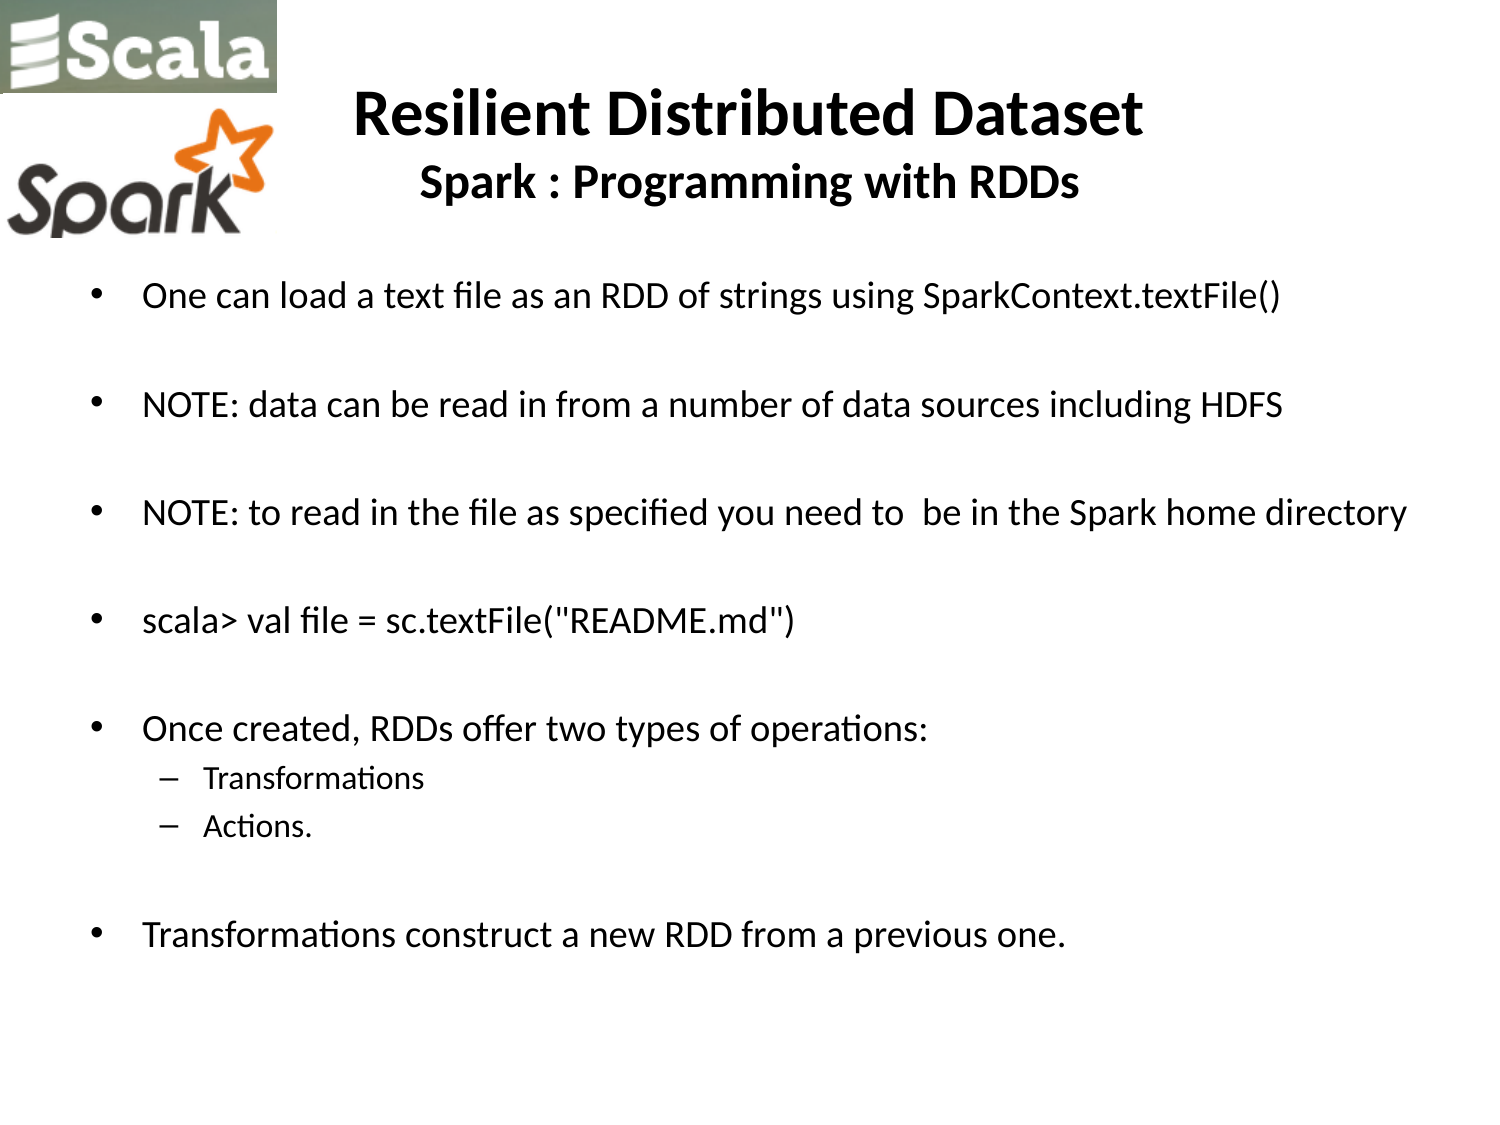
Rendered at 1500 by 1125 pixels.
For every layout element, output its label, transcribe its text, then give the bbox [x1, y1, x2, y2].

title Resilient Distributed Dataset Spark : Programming with RDDs [280, 45, 1425, 233]
list One can load a text file as an RDD of strings using SparkContext.textFile() NOTE: data can be read in from a number of data sources including HDFS NOTE: to read in the file as specified you need to be in the Spark home directory scala> val file = sc.textFile("README.md") Once created, RDDs offer two types of operations: Transformations Actions. Transformations construct a new RDD from a previous one. [75, 262, 1425, 1005]
picture [0, 0, 277, 238]
